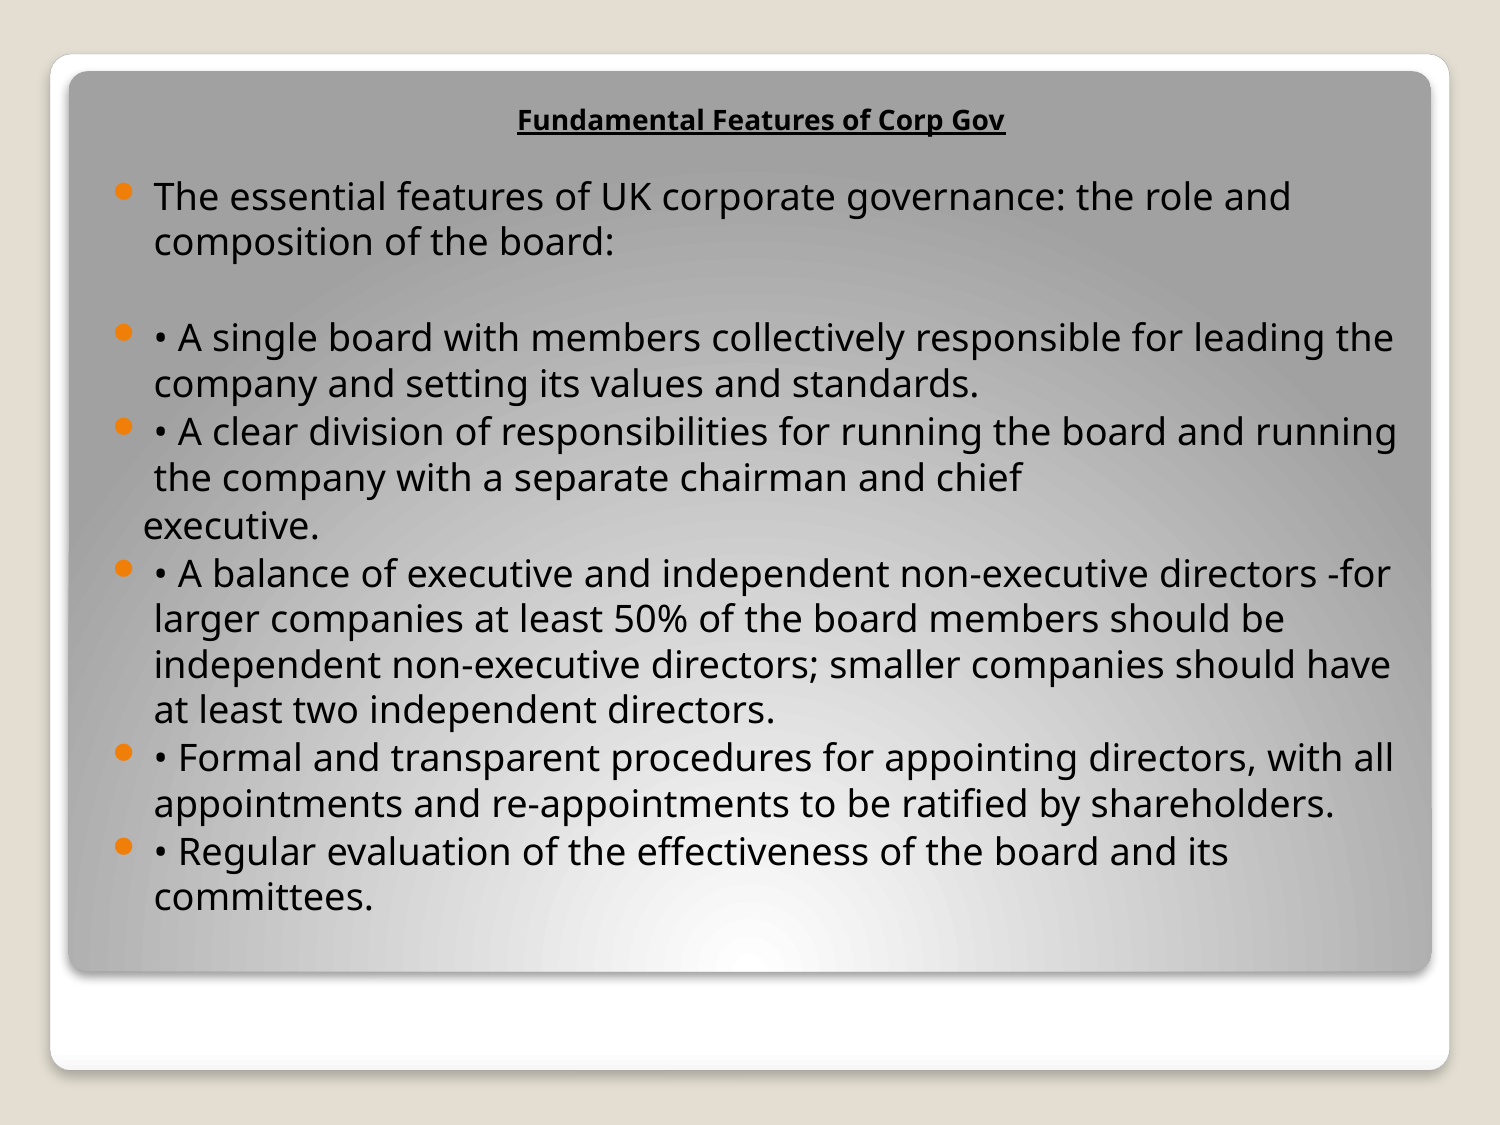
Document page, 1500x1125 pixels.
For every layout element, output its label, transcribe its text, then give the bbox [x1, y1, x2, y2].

list Fundamental Features of Corp Gov The essential features of UK corporate governance: the role and composition of the board: • A single board with members collectively responsible for leading the company and setting its values and standards. • A clear division of responsibilities for running the board and running the company with a separate chairman and chief executive. • A balance of executive and independent non-executive directors -for larger companies at least 50% of the board members should be independent non-executive directors; smaller companies should have at least two independent directors. • Formal and transparent procedures for appointing directors, with all appointments and re-appointments to be ratified by shareholders. • Regular evaluation of the effectiveness of the board and its committees. [82, 86, 1425, 965]
